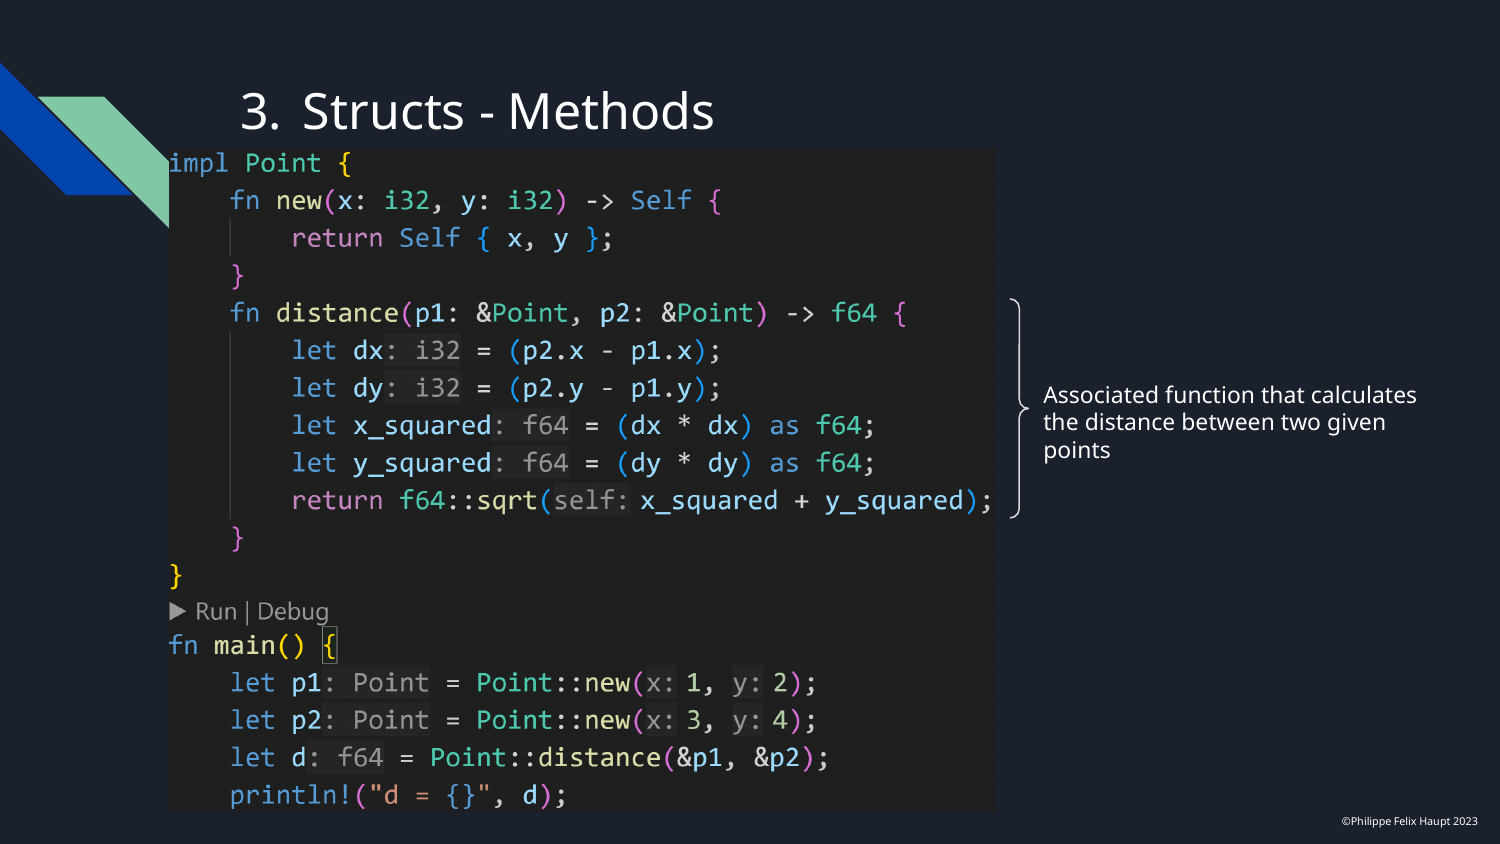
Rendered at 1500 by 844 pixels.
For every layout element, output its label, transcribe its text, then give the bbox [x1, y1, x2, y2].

picture [169, 148, 997, 812]
text_box Associated function that calculates the distance between two given points [1028, 365, 1452, 478]
text_box [1010, 298, 1028, 518]
text_box ©Philippe Felix Haupt 2023 [1326, 801, 1500, 844]
title Structs - Methods [212, 64, 1368, 215]
